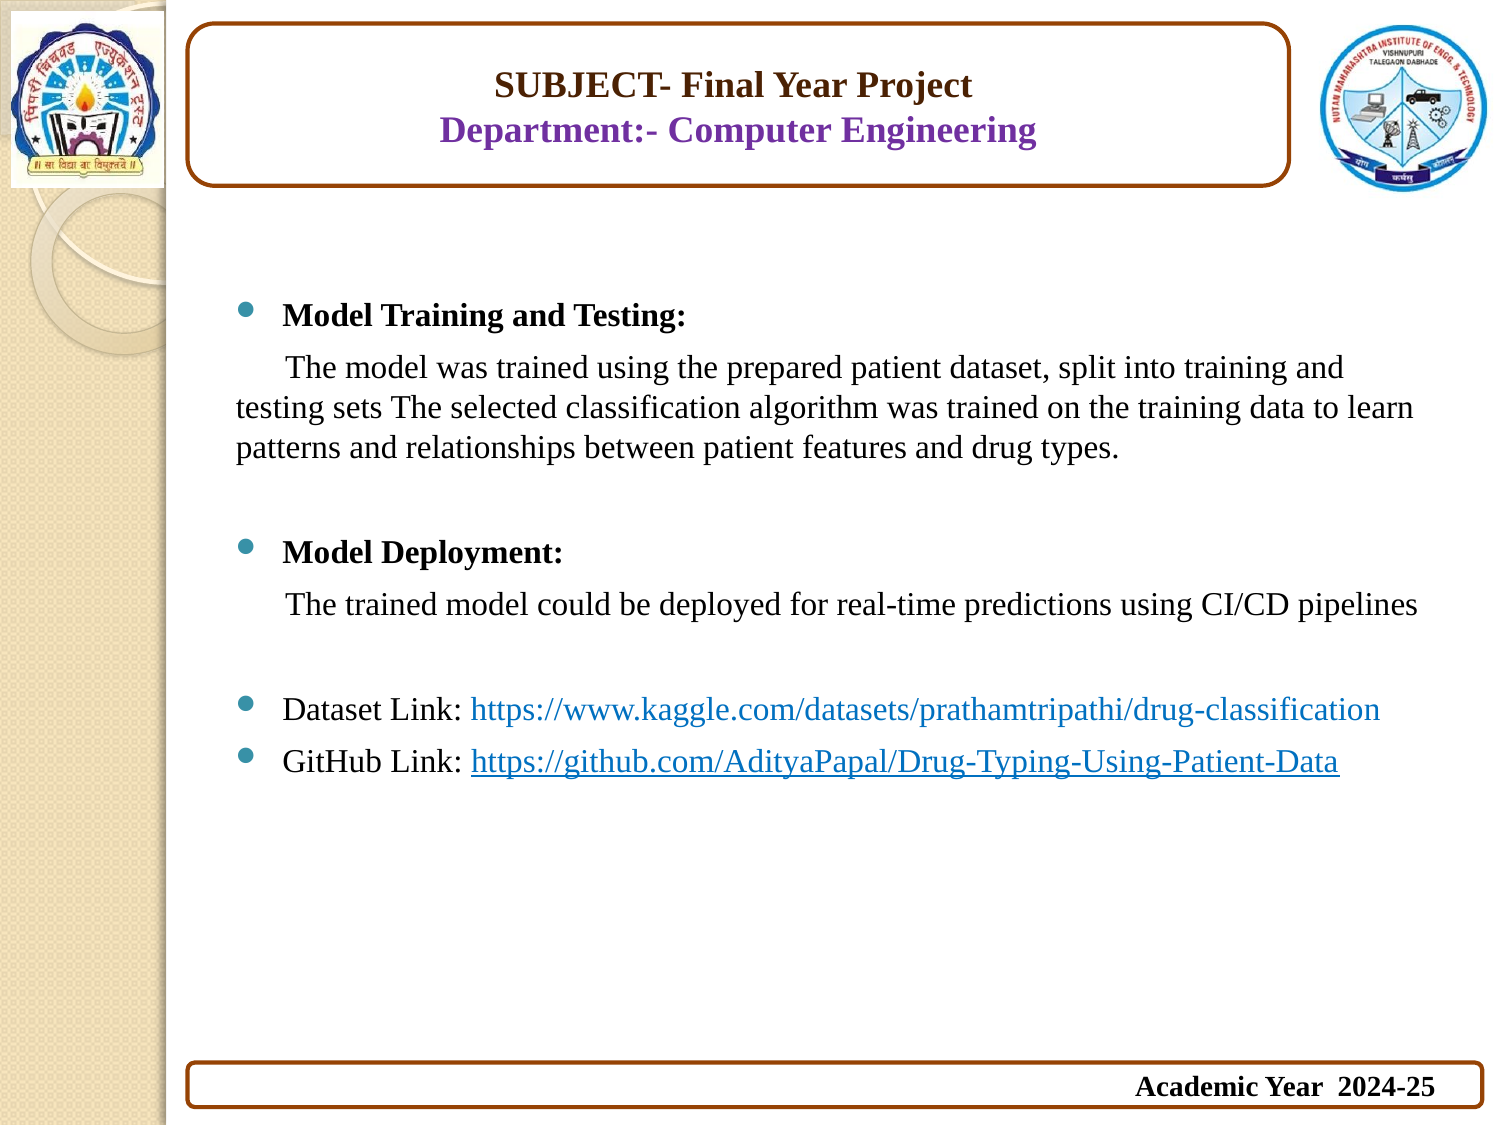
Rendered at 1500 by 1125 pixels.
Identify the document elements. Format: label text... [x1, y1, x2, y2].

picture [1306, 11, 1500, 206]
picture [11, 11, 165, 188]
text_box SUBJECT- Final Year Project Department:- Computer Engineering [185, 21, 1292, 188]
text_box Academic Year 2024-25 [185, 1060, 1485, 1110]
list Model Training and Testing: The model was trained using the prepared patient dataset, split into training and testing sets The selected classification algorithm was trained on the training data to learn patterns and relationships between patient features and drug types. Model Deployment: The trained model could be deployed for real-time predictions using CI/CD pipelines Dataset Link: https://www.kaggle.com/datasets/prathamtripathi/drug-classification GitHub Link: https://github.com/AdityaPapal/Drug-Typing-Using-Patient-Data [207, 285, 1438, 1035]
